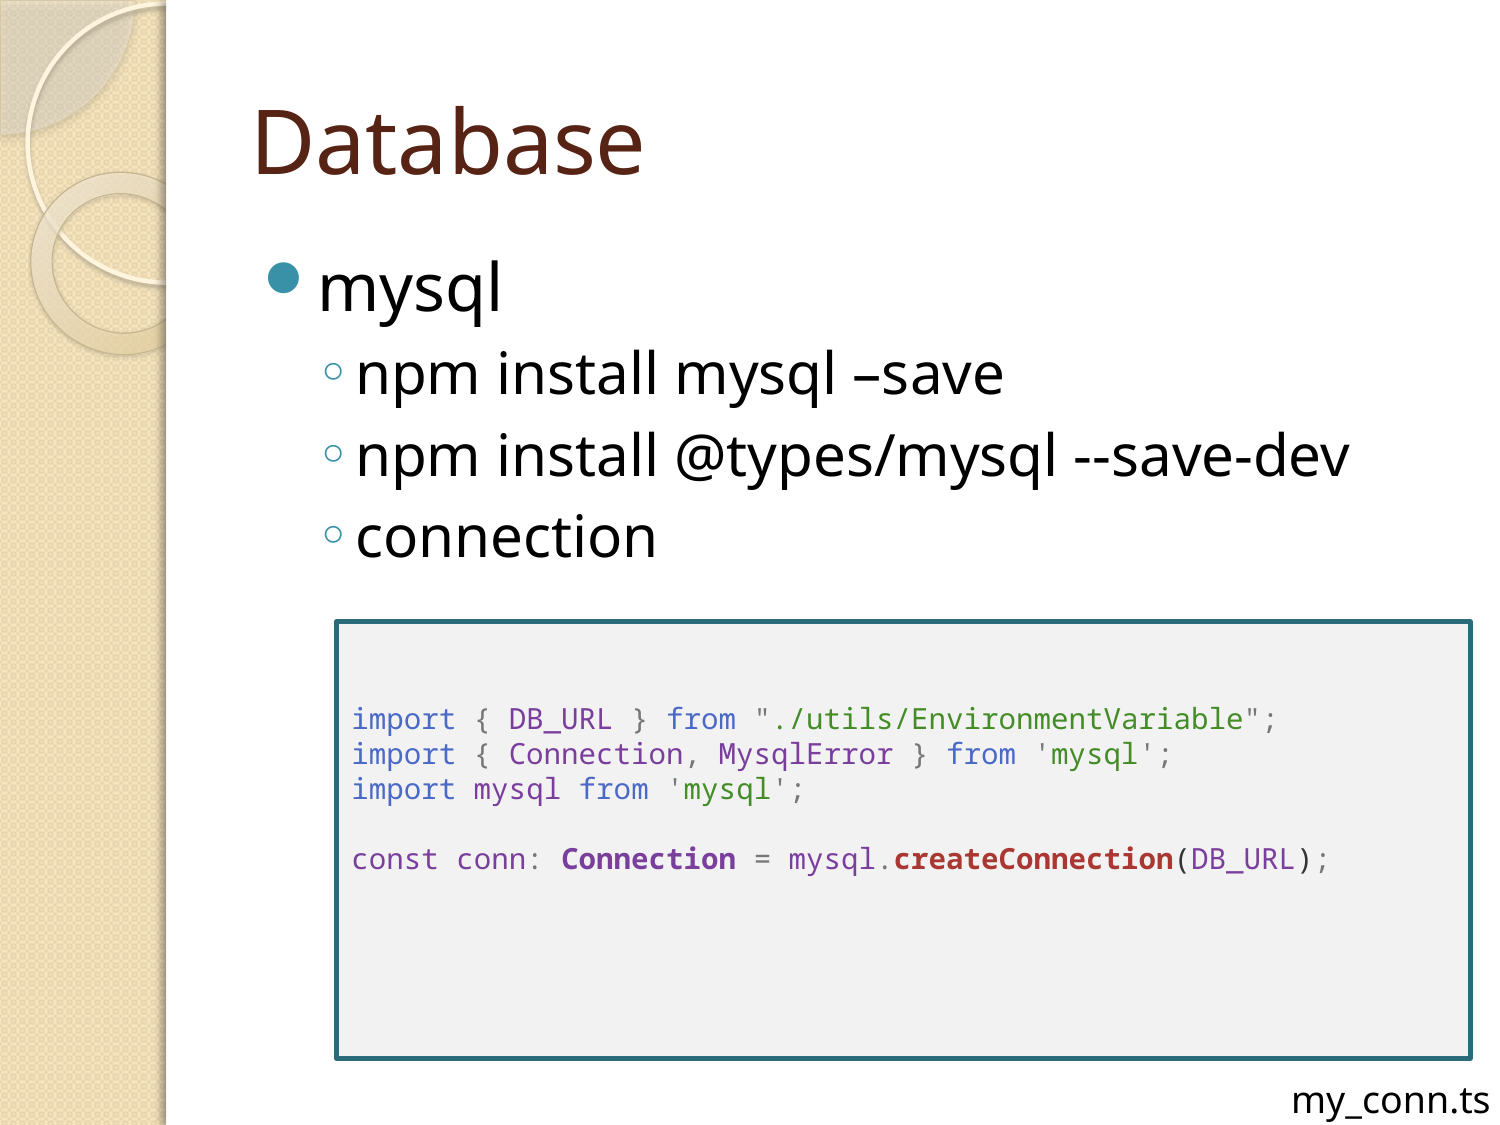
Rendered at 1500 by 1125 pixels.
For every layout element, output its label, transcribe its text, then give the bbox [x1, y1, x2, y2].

title Database [235, 45, 1466, 233]
text_box import { DB_URL } from "./utils/EnvironmentVariable"; import { Connection, MysqlError } from 'mysql'; import mysql from 'mysql'; const conn: Connection = mysql.createConnection(DB_URL); [334, 619, 1473, 1061]
text_box my_conn.ts [1276, 1068, 1500, 1125]
list mysql npm install mysql –save npm install @types/mysql --save-dev connection [235, 237, 1466, 1025]
